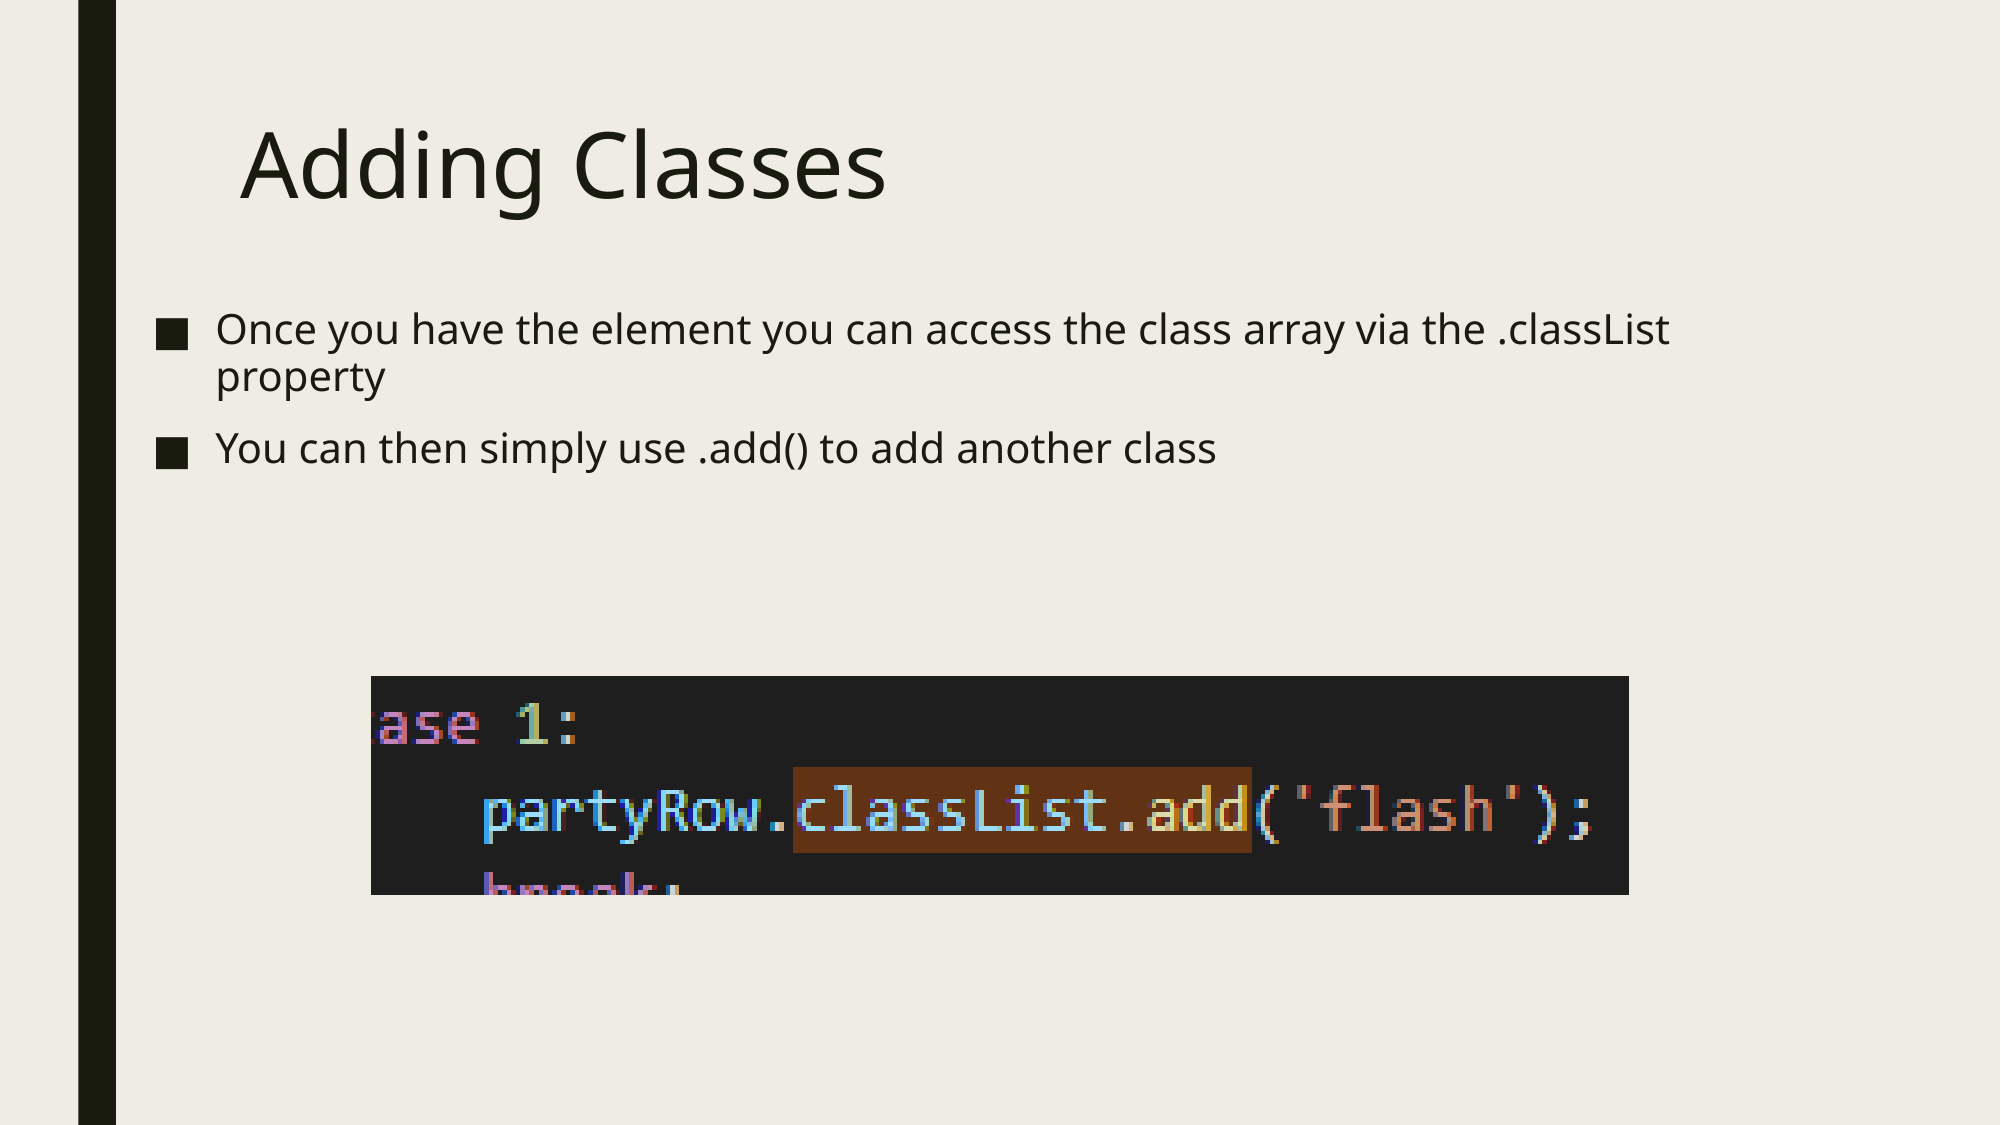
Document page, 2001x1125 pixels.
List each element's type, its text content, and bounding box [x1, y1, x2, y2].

picture [371, 676, 1629, 895]
list Once you have the element you can access the class array via the .classList property You can then simply use .add() to add another class [137, 299, 1863, 563]
title Adding Classes [225, 112, 1800, 299]
